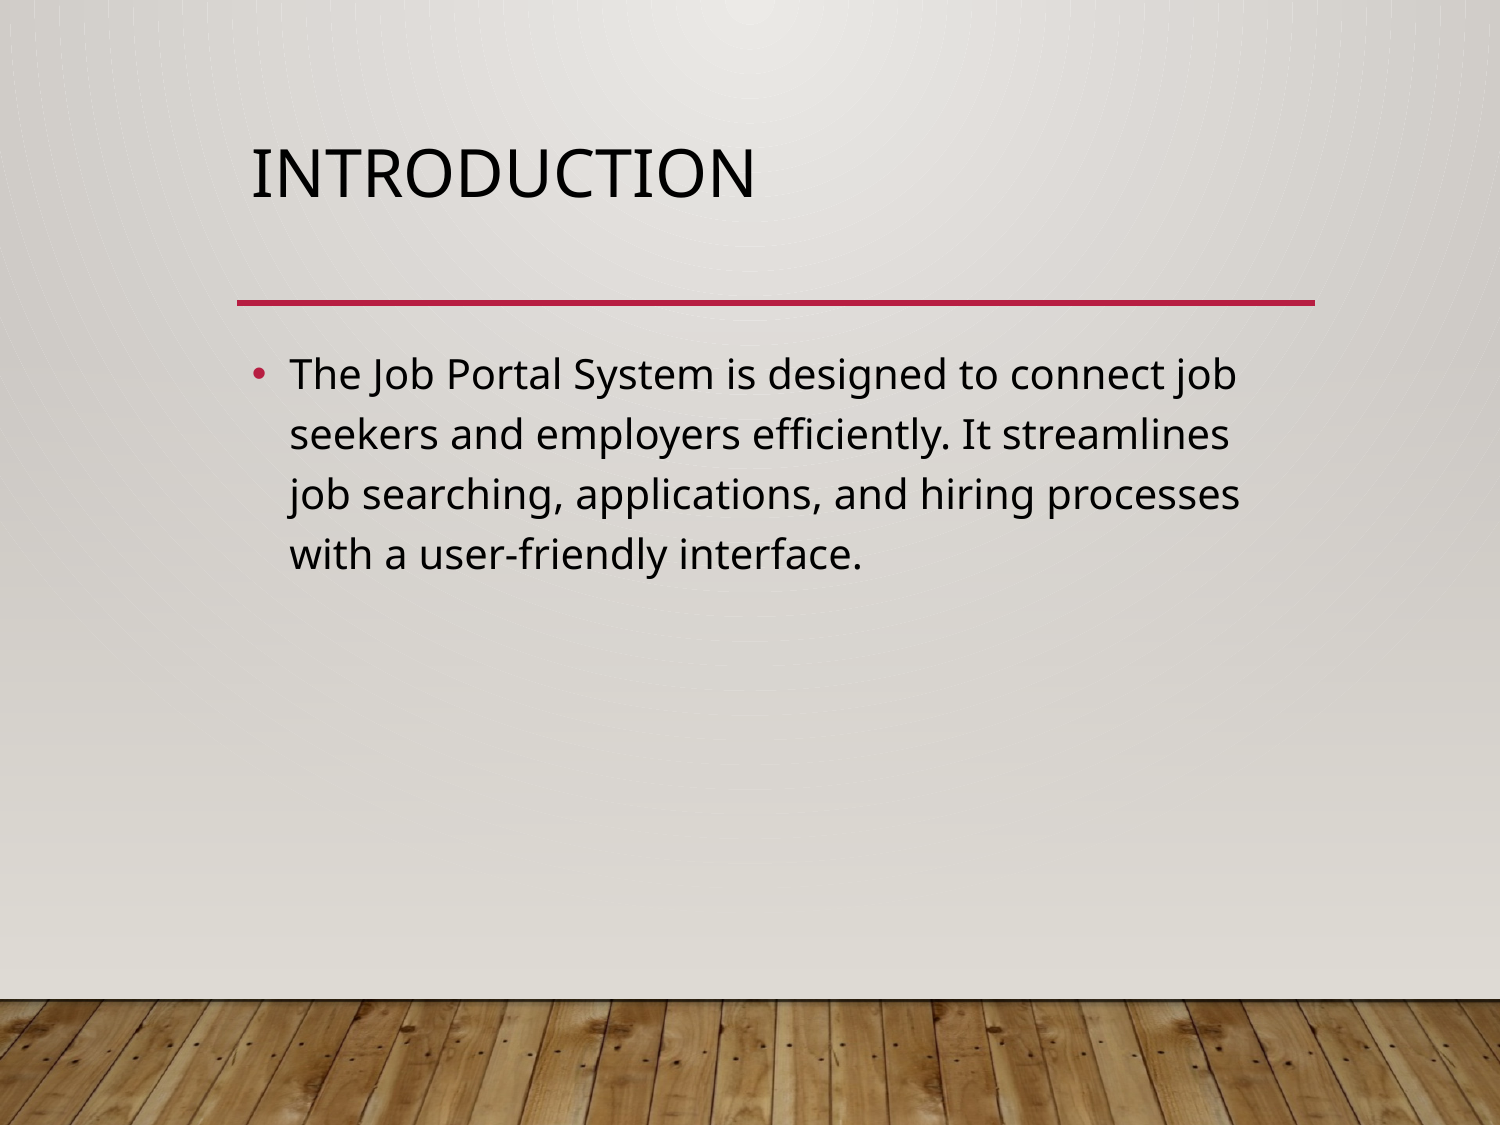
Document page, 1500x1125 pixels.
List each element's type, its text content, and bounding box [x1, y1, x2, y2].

title Introduction [236, 131, 1315, 305]
list The Job Portal System is designed to connect job seekers and employers efficiently. It streamlines job searching, applications, and hiring processes with a user-friendly interface. [236, 330, 1315, 897]
picture [0, 999, 1500, 1125]
